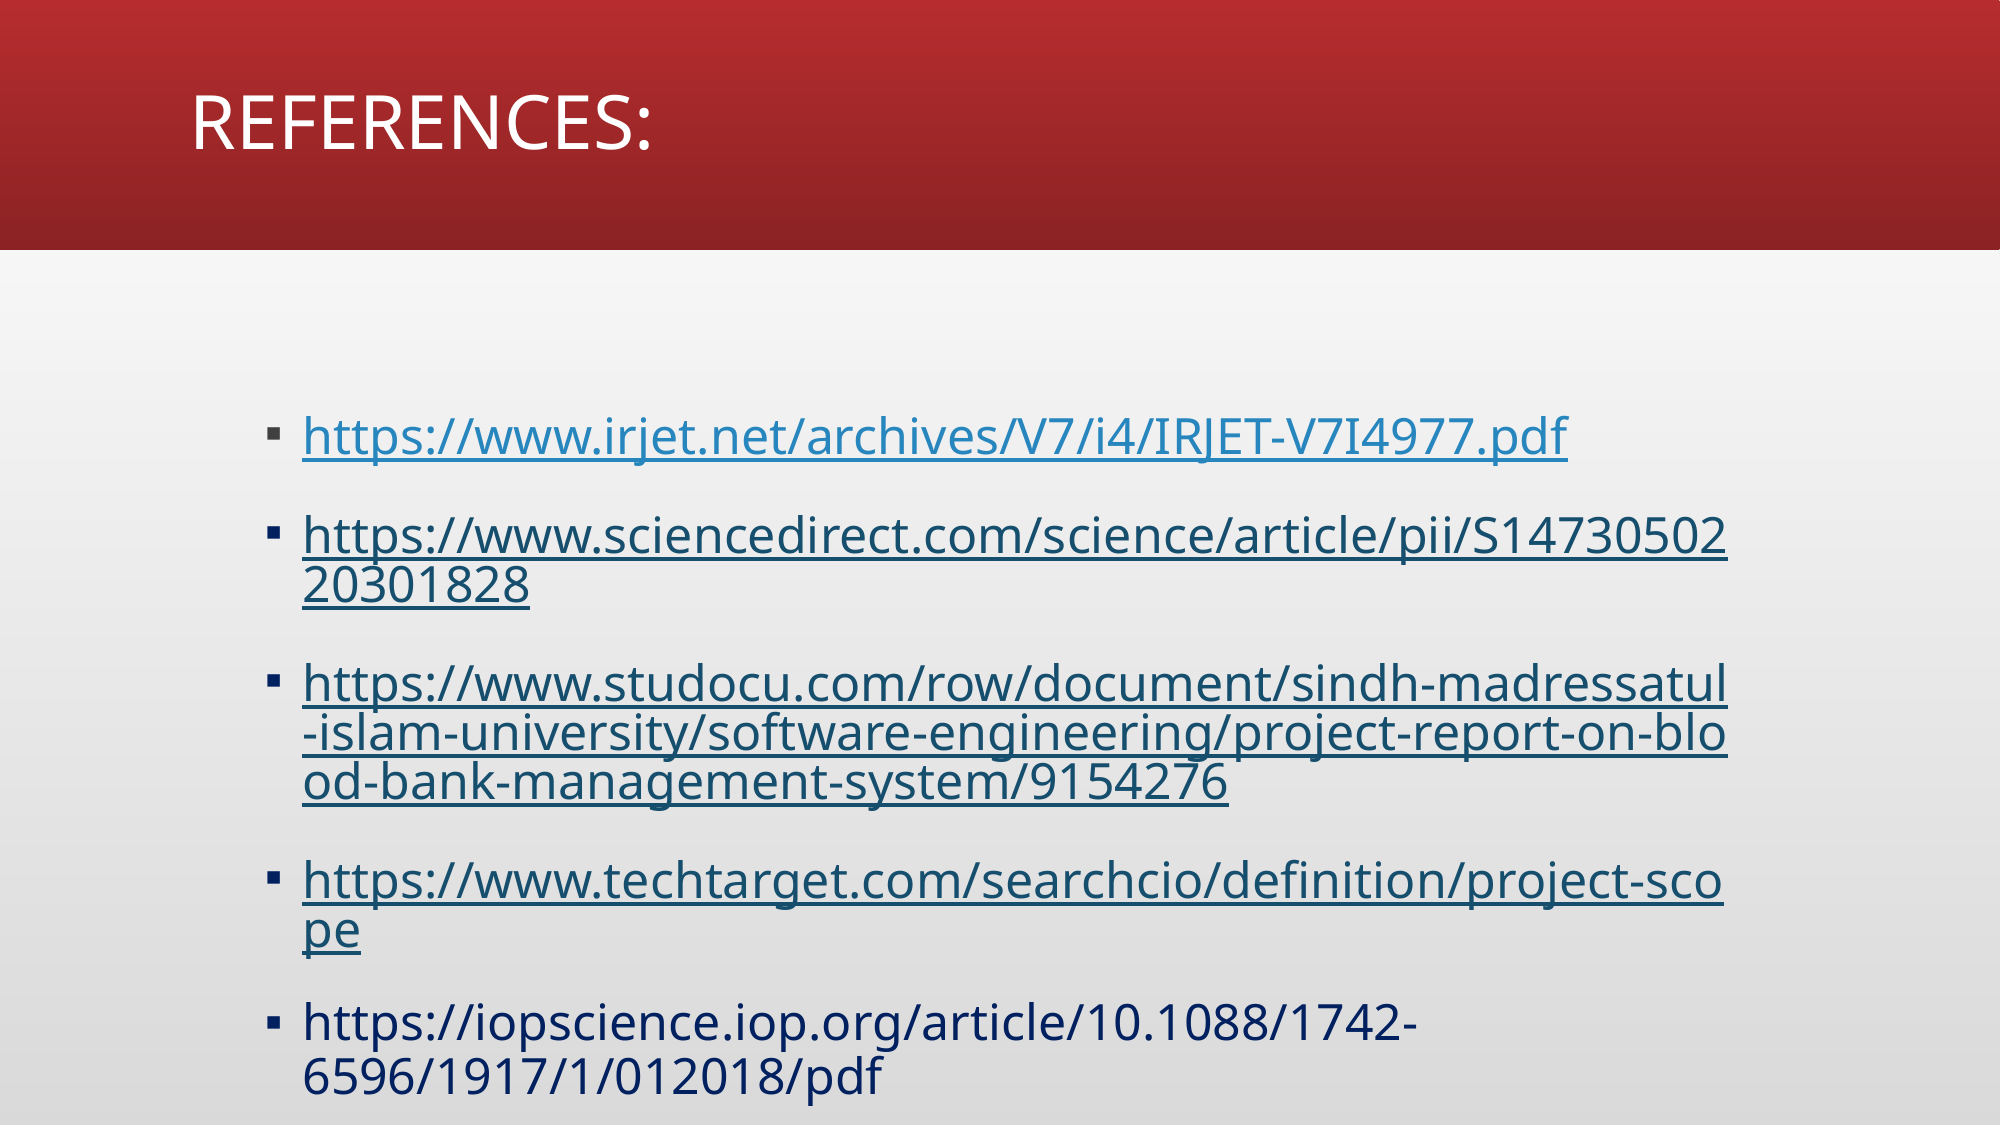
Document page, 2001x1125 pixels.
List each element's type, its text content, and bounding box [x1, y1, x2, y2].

title REFERENCES: [174, 16, 1825, 234]
list https://www.irjet.net/archives/V7/i4/IRJET-V7I4977.pdf https://www.sciencedirect.com/science/article/pii/S1473050220301828 https://www.studocu.com/row/document/sindh-madressatul-islam-university/software-engineering/project-report-on-blood-bank-management-system/9154276 https://www.techtarget.com/searchcio/definition/project-scope https://iopscience.iop.org/article/10.1088/1742-6596/1917/1/012018/pdf [249, 299, 1750, 1050]
